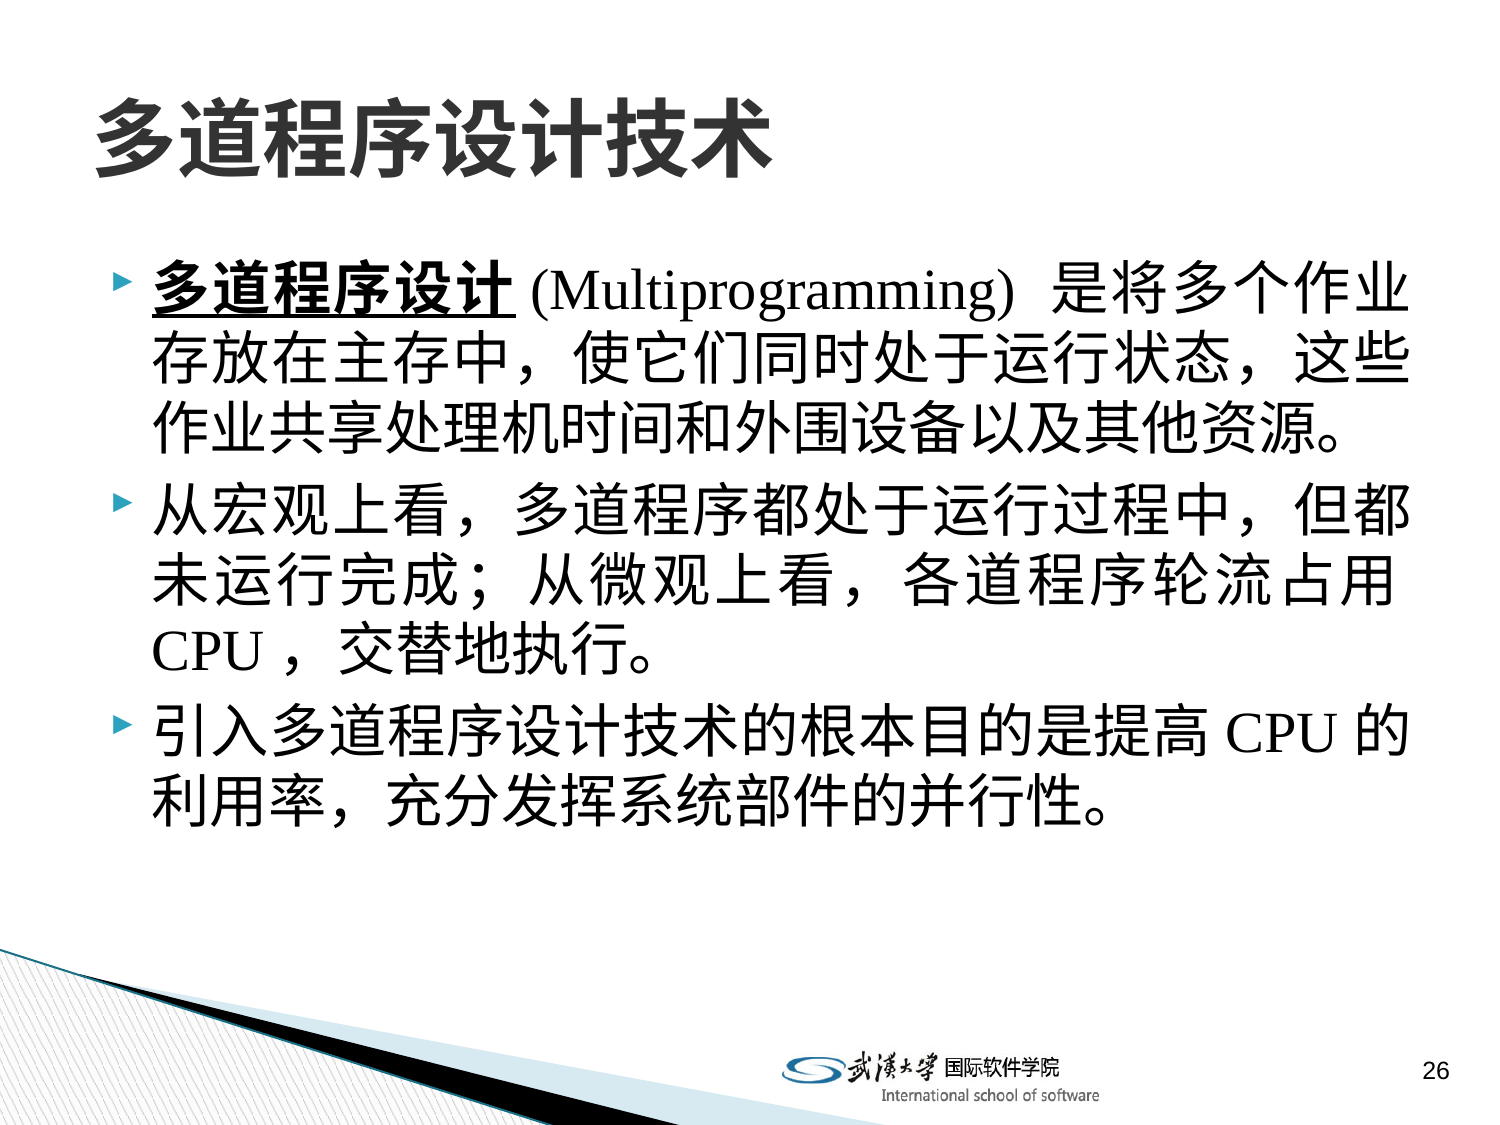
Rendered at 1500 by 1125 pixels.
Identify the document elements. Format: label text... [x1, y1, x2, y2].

title 多道程序设计技术 [76, 42, 1427, 231]
picture [773, 1046, 1117, 1103]
list 多道程序设计(Multiprogramming) 是将多个作业存放在主存中，使它们同时处于运行状态，这些作业共享处理机时间和外围设备以及其他资源。 从宏观上看，多道程序都处于运行过程中，但都未运行完成；从微观上看，各道程序轮流占用CPU，交替地执行。 引入多道程序设计技术的根本目的是提高CPU的利用率，充分发挥系统部件的并行性。 [76, 243, 1427, 986]
